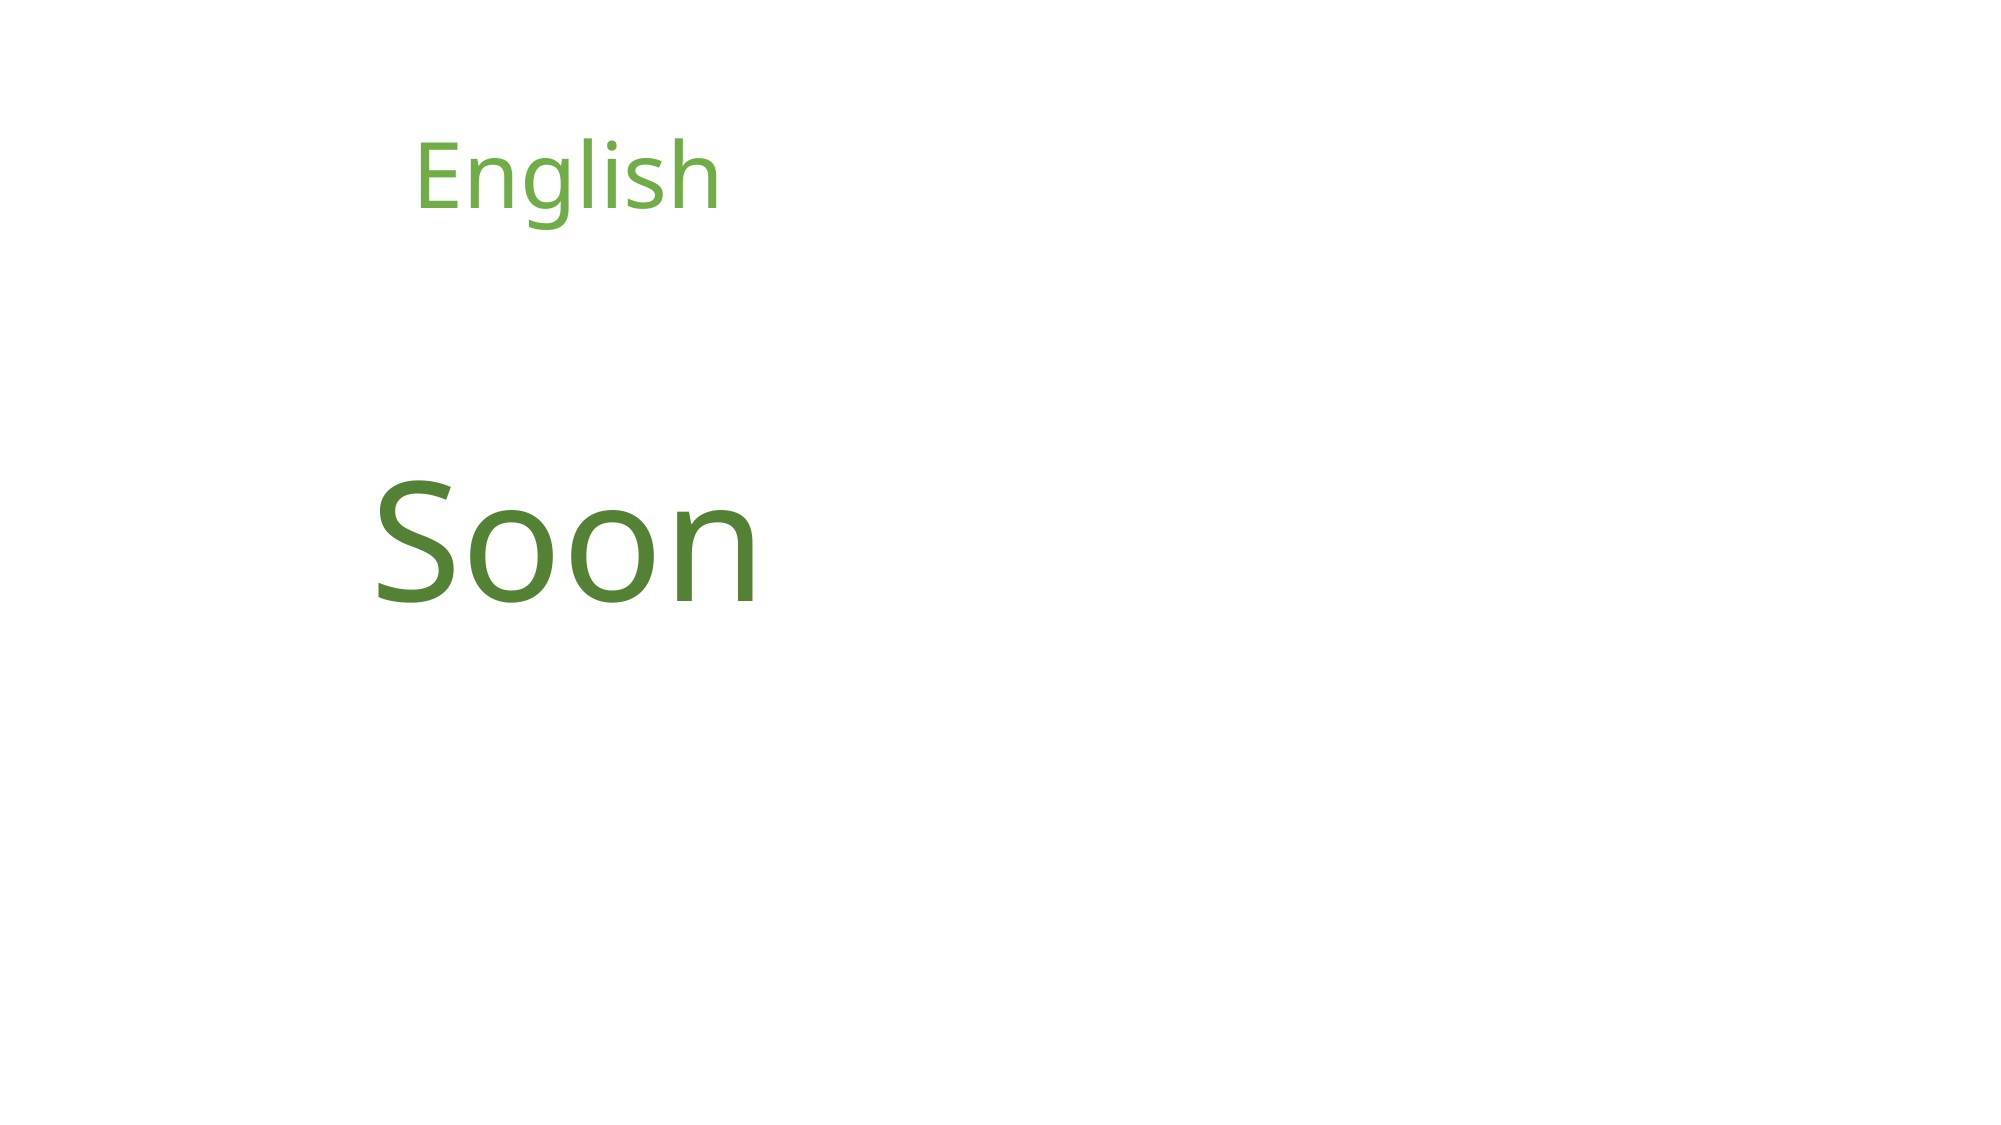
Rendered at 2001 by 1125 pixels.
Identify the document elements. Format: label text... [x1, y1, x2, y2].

title English [334, 70, 804, 288]
list Soon [137, 450, 1000, 746]
